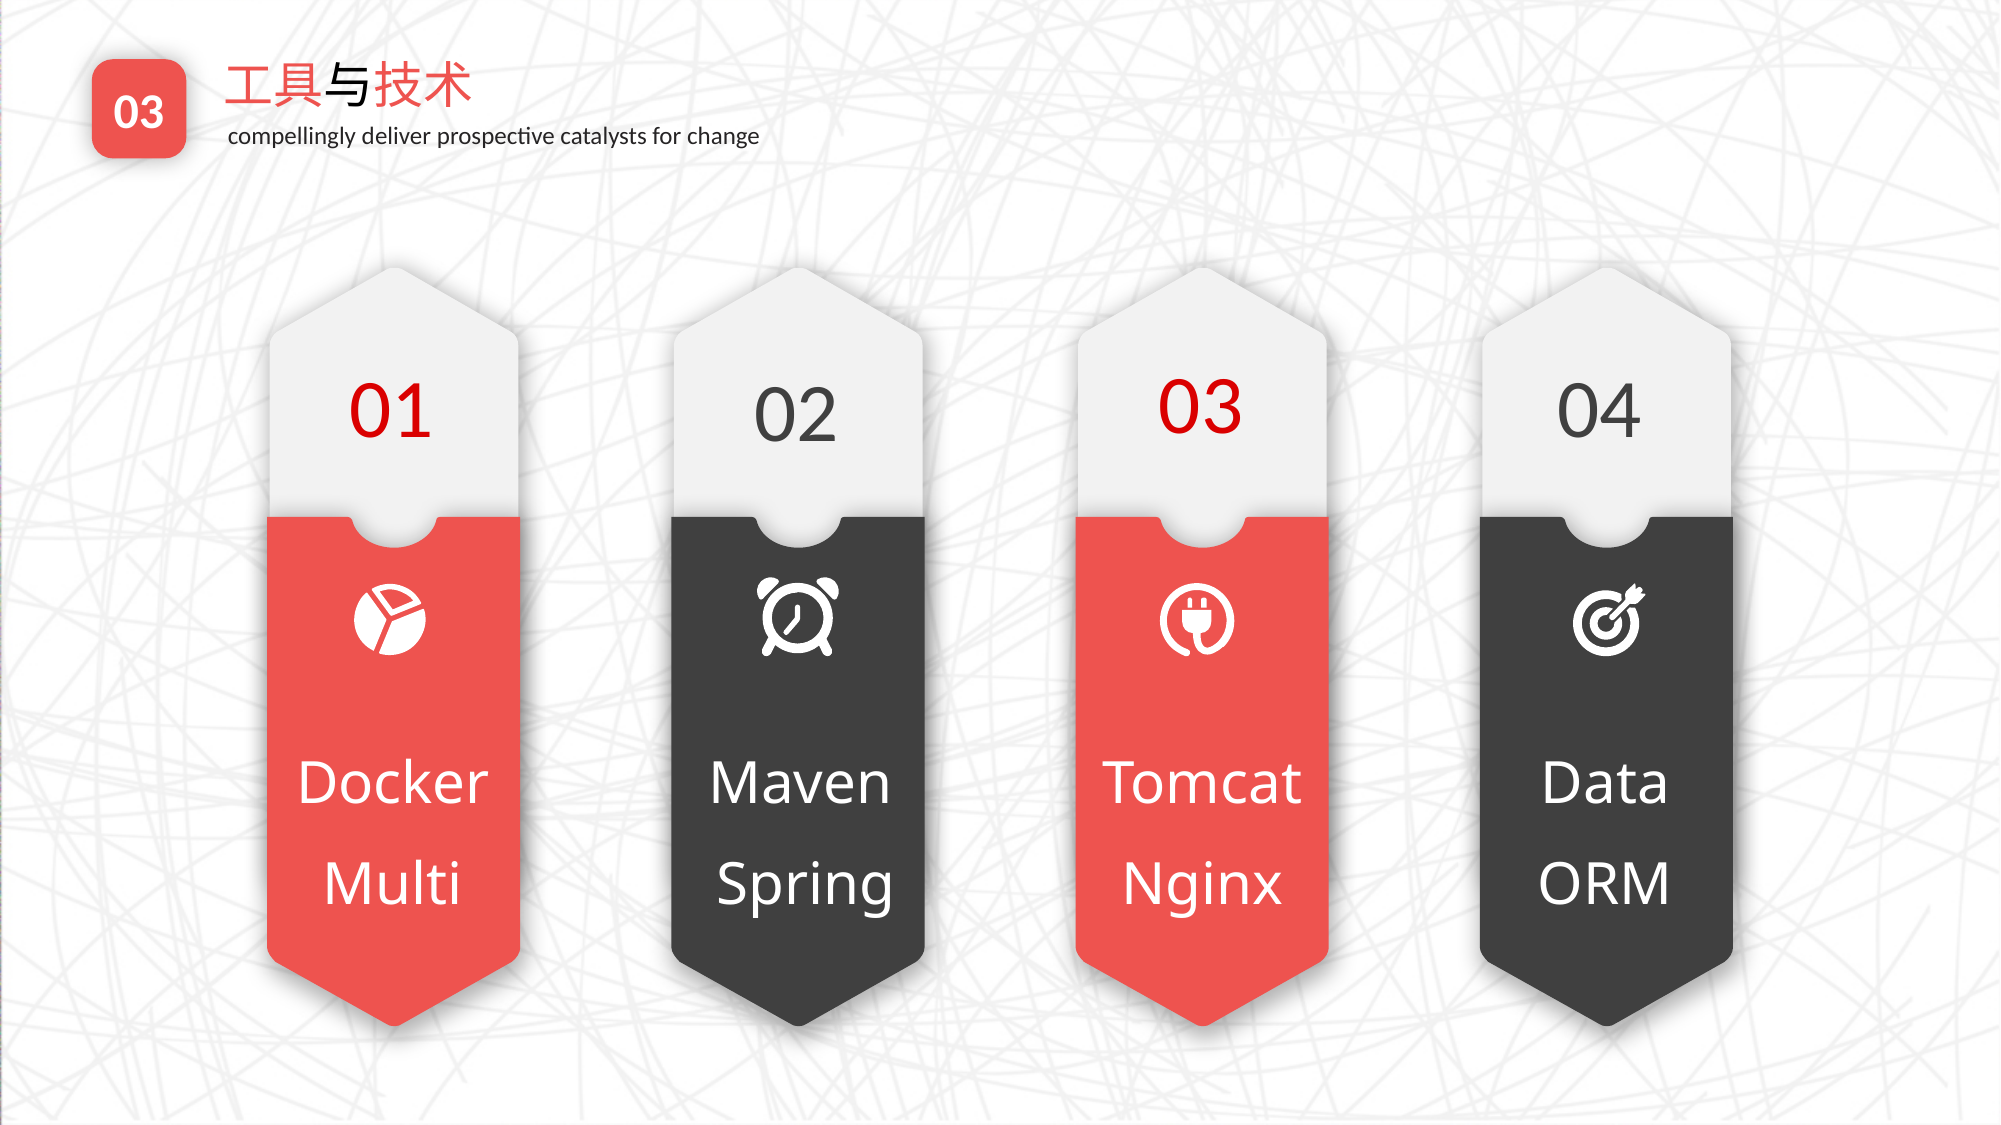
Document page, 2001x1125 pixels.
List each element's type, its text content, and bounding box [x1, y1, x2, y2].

text_box [1074, 515, 1330, 1028]
text_box 03 [1121, 342, 1281, 458]
text_box [266, 515, 522, 1028]
text_box Maven [688, 737, 912, 823]
text_box ORM [1482, 838, 1729, 924]
text_box 02 [717, 350, 877, 466]
text_box Multi [269, 838, 516, 924]
text_box 03 [90, 58, 188, 160]
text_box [1573, 583, 1647, 657]
text_box [670, 515, 926, 1028]
text_box [1077, 266, 1328, 532]
text_box 01 [311, 346, 471, 462]
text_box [755, 575, 841, 657]
text_box [1481, 266, 1732, 532]
text_box [672, 266, 924, 532]
text_box Spring [694, 838, 917, 924]
text_box [268, 266, 520, 532]
text_box Nginx [1078, 838, 1327, 924]
text_box Tomcat [1078, 737, 1327, 823]
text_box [1159, 583, 1235, 657]
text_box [208, 31, 813, 159]
text_box Data [1482, 737, 1729, 823]
text_box [1478, 515, 1735, 1028]
picture [0, 0, 2001, 1125]
text_box 04 [1520, 346, 1680, 462]
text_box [353, 582, 427, 657]
text_box Docker [269, 737, 516, 823]
